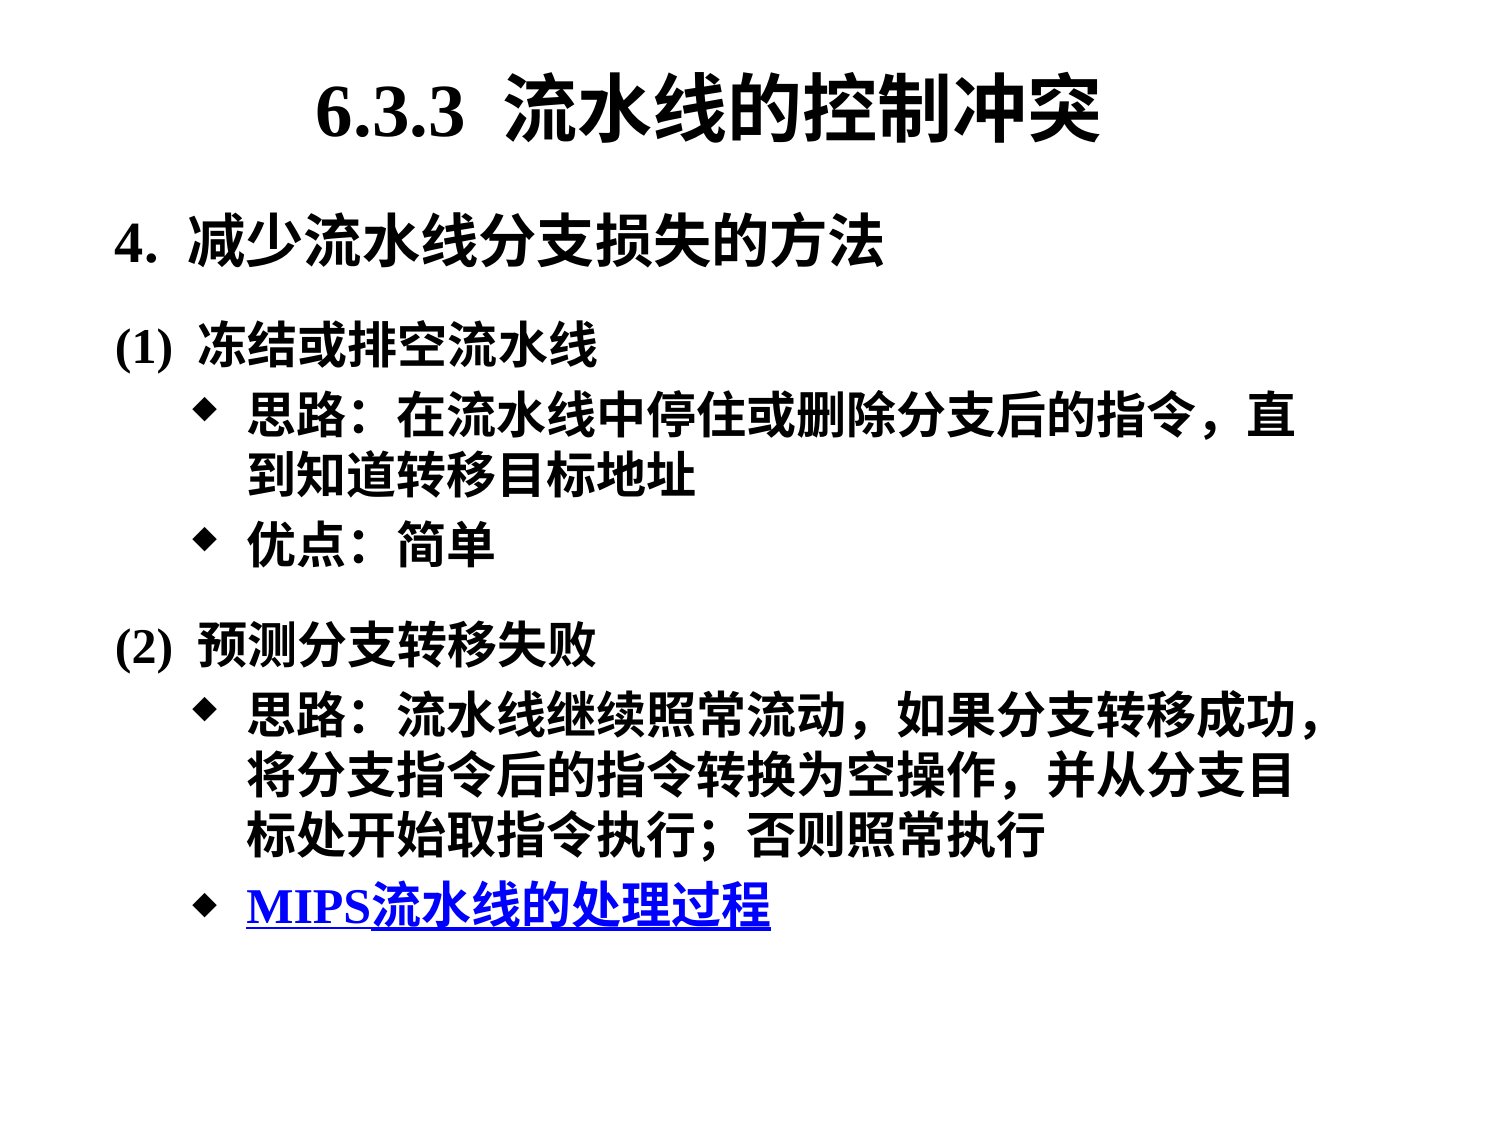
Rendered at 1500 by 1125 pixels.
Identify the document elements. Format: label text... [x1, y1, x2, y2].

text_box 6.3.3 流水线的控制冲突 [301, 47, 1276, 159]
text_box 4. 减少流水线分支损失的方法 (1) 冻结或排空流水线 思路：在流水线中停住或删除分支后的指令，直到知道转移目标地址 优点：简单 (2) 预测分支转移失败 思路：流水线继续照常流动，如果分支转移成功，将分支指令后的指令转换为空操作，并从分支目标处开始取指令执行；否则照常执行 MIPS流水线的处理过程 [100, 196, 1353, 954]
